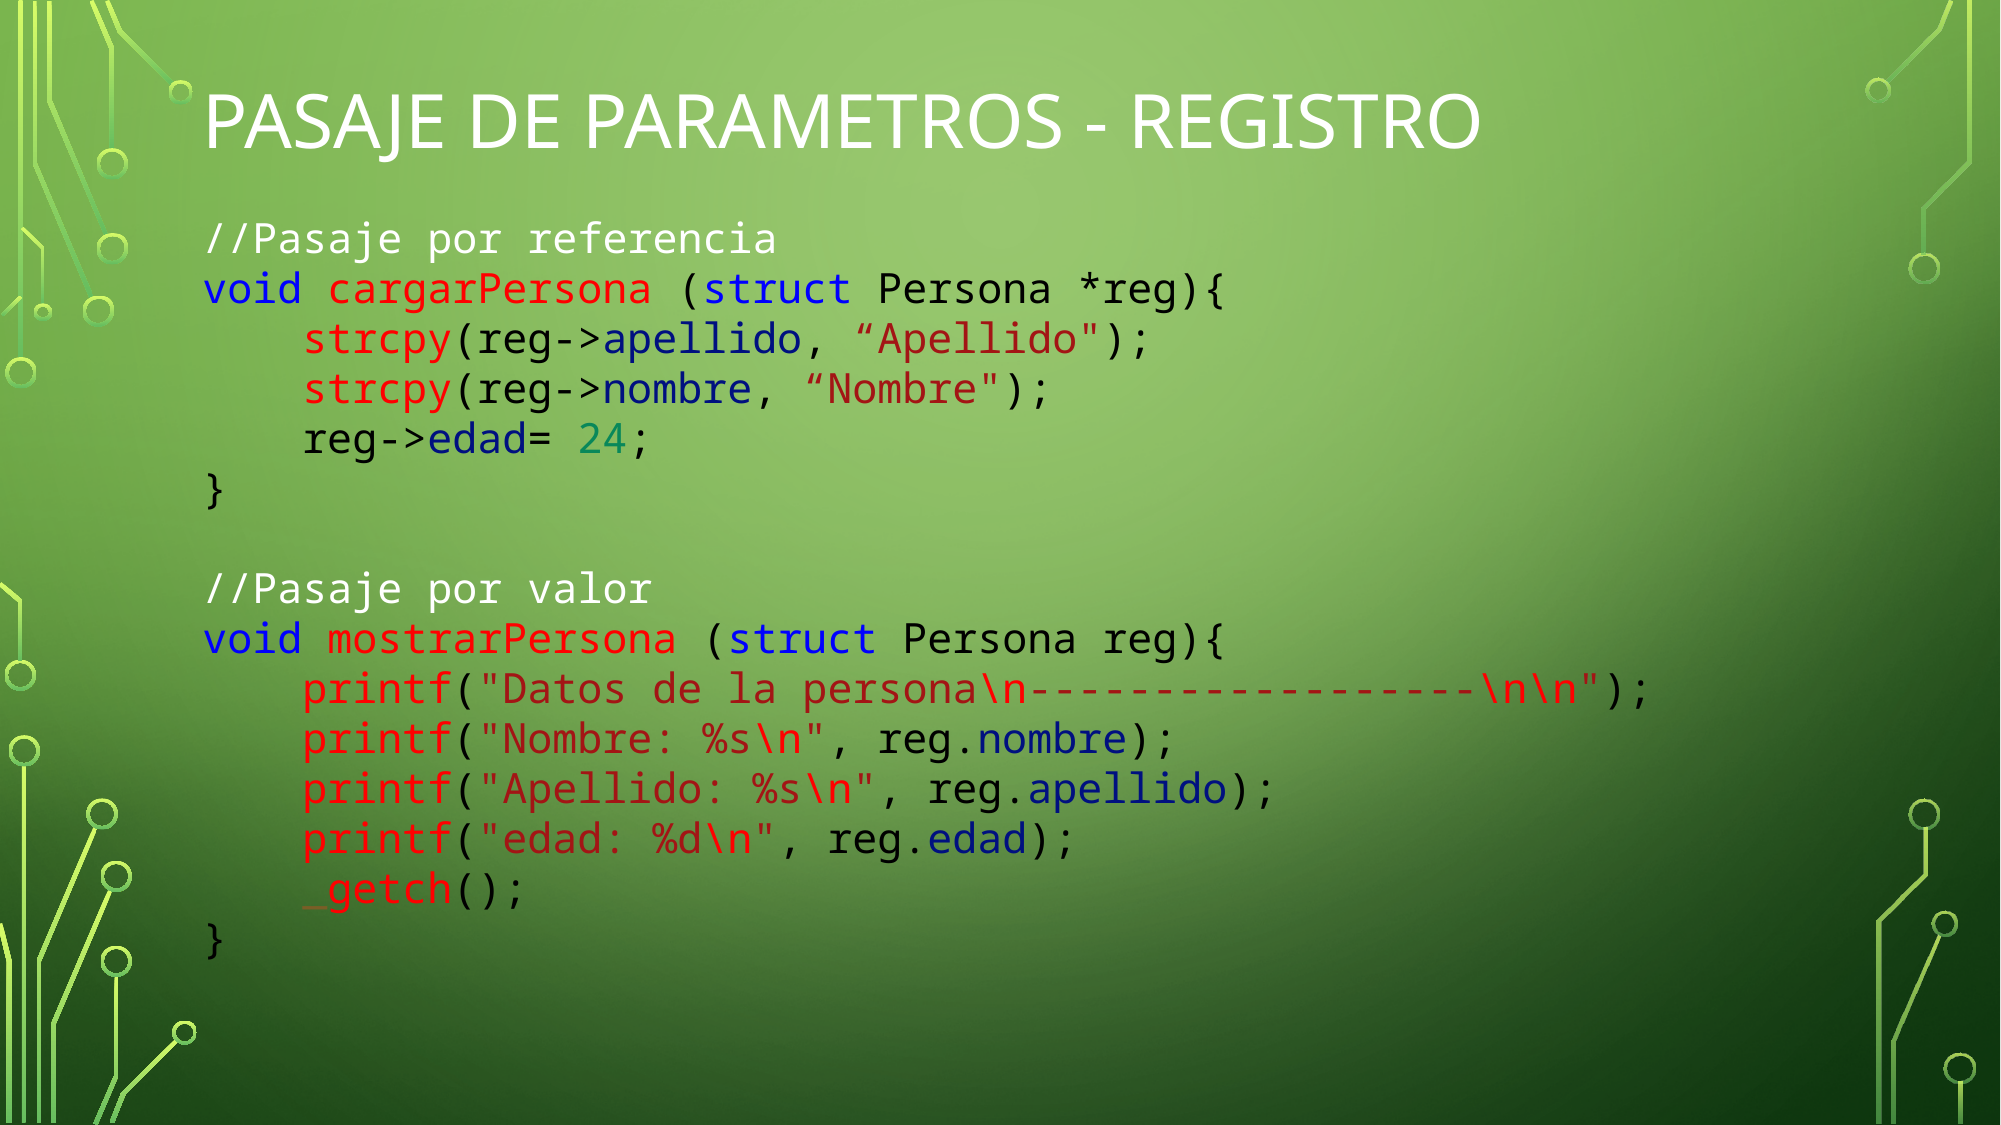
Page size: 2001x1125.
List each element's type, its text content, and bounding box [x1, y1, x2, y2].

title PASAJE DE PARAMETROS - registro [187, 52, 1813, 198]
text_box //Pasaje por referencia void cargarPersona (struct Persona *reg){ strcpy(reg->apellido, “Apellido"); strcpy(reg->nombre, “Nombre"); reg->edad= 24; } //Pasaje por valor void mostrarPersona (struct Persona reg){ printf("Datos de la persona\n------------------\n\n"); printf("Nombre: %s\n", reg.nombre); printf("Apellido: %s\n", reg.apellido); printf("edad: %d\n", reg.edad); _getch(); } [187, 204, 1835, 970]
